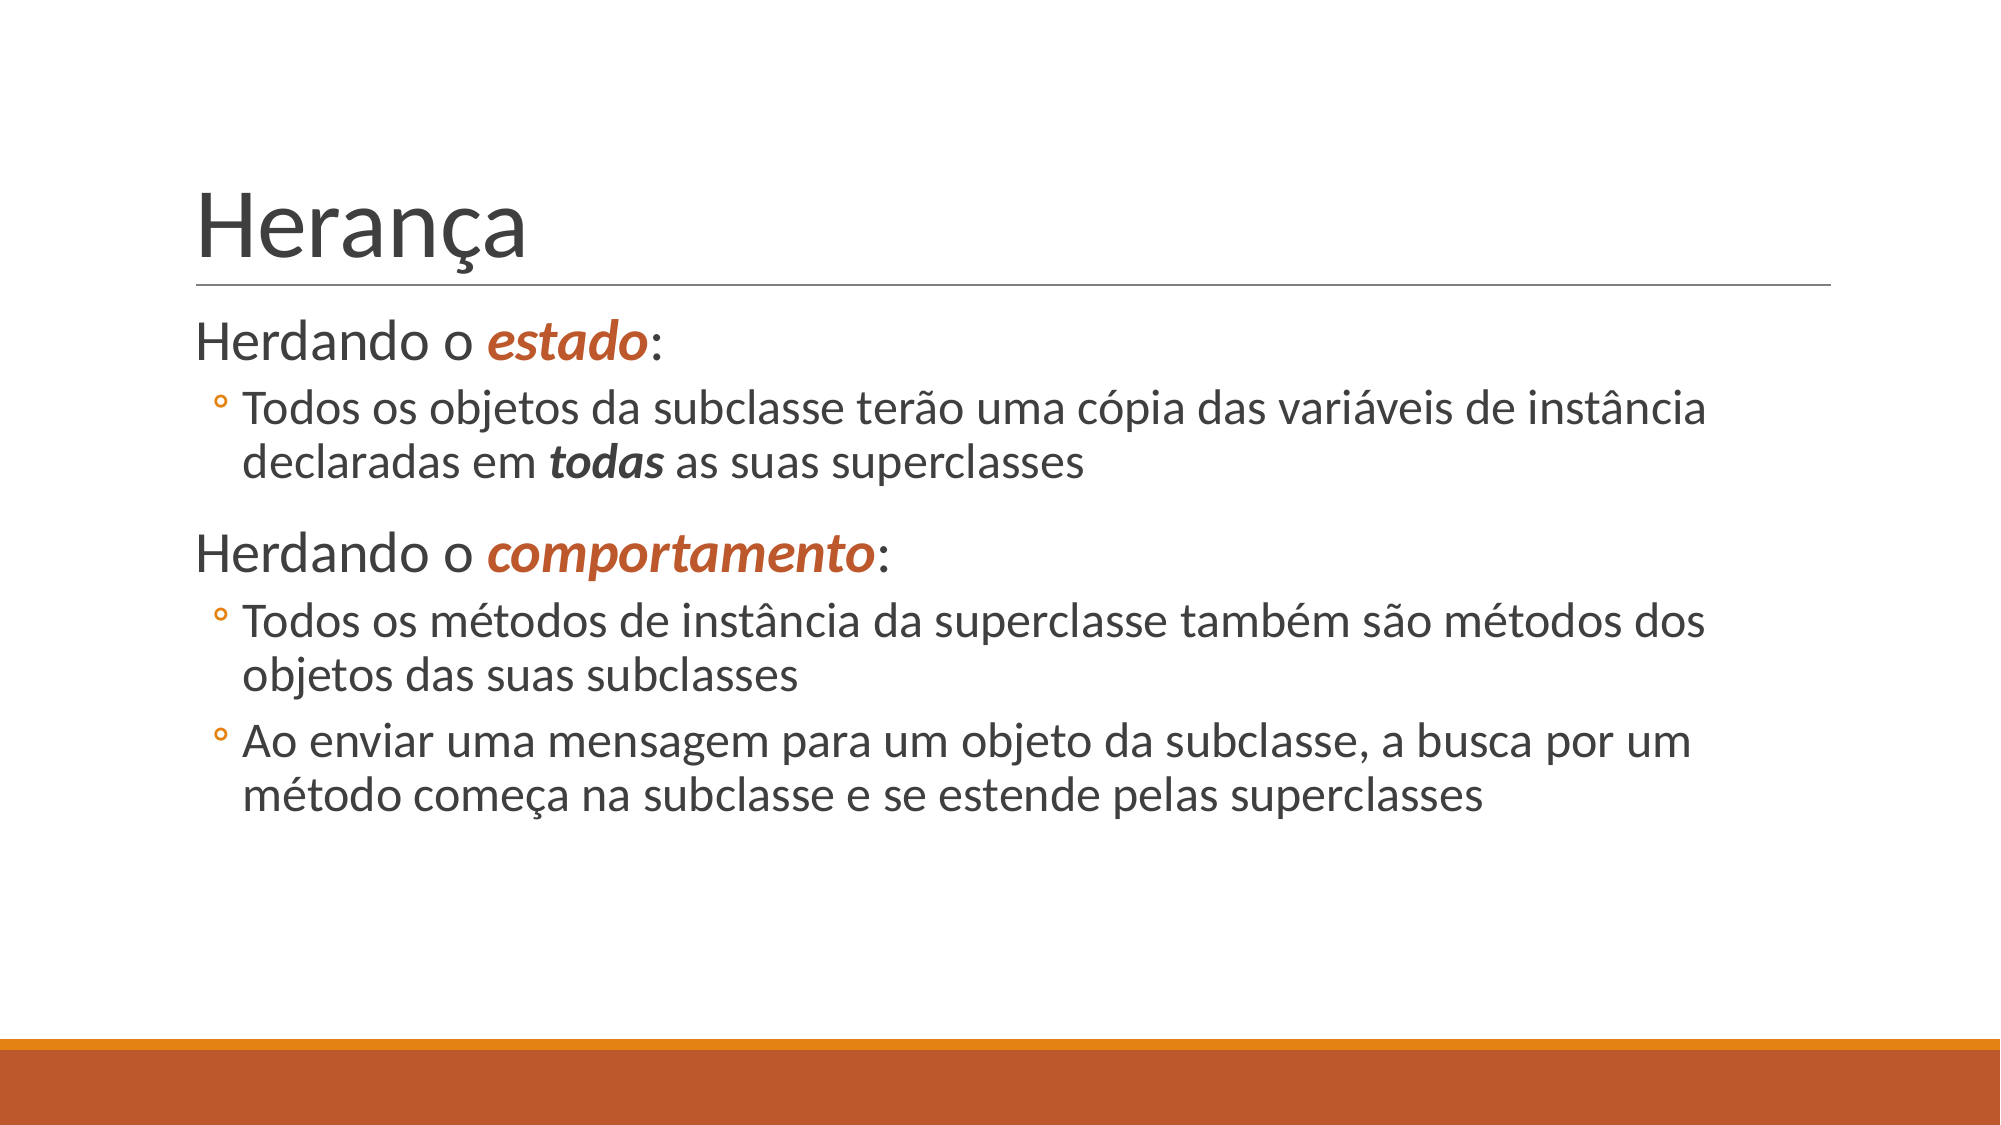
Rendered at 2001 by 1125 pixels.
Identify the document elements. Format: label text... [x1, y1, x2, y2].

list Herdando o estado: Todos os objetos da subclasse terão uma cópia das variáveis de instância declaradas em todas as suas superclasses Herdando o comportamento: Todos os métodos de instância da superclasse também são métodos dos objetos das suas subclasses Ao enviar uma mensagem para um objeto da subclasse, a busca por um método começa na subclasse e se estende pelas superclasses [180, 302, 1830, 963]
title Herança [180, 47, 1830, 285]
